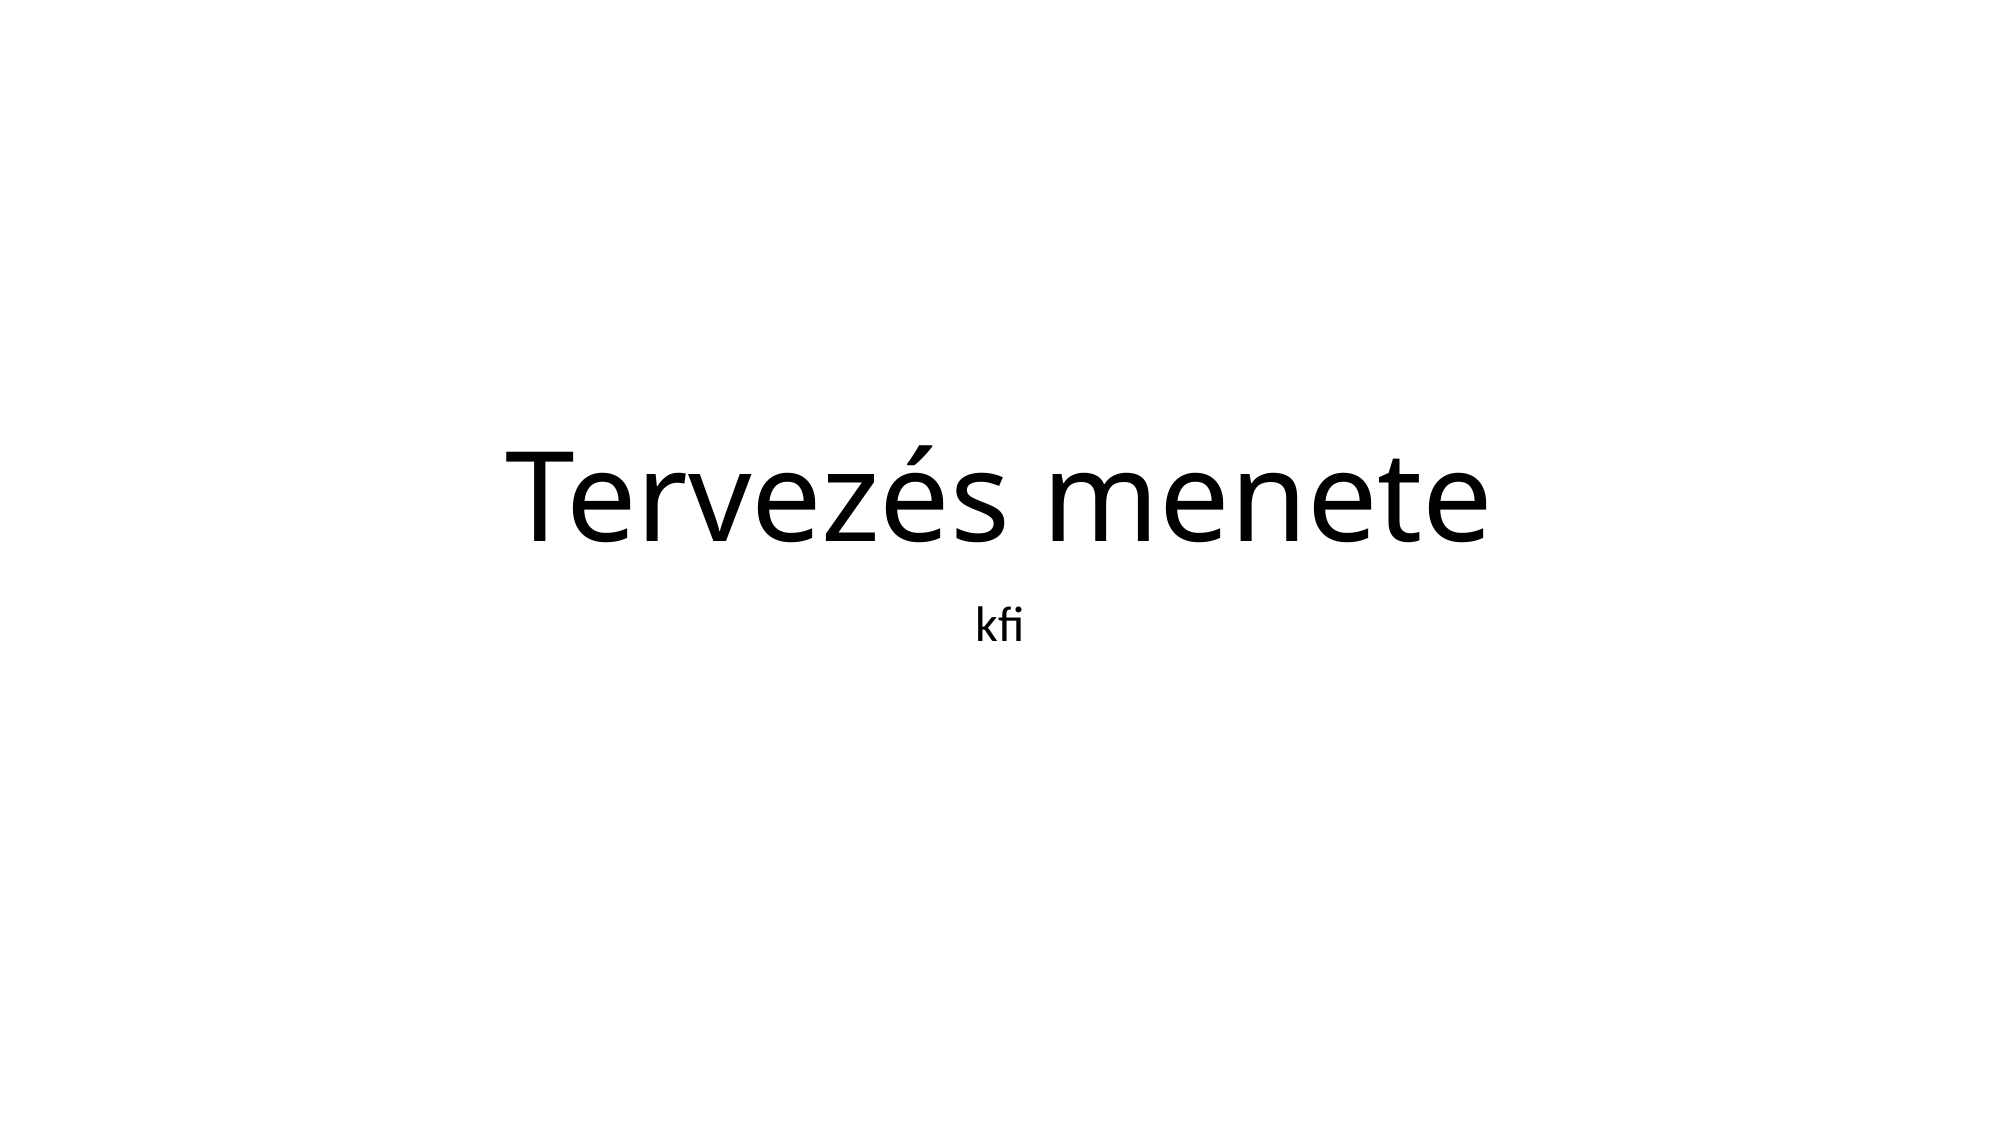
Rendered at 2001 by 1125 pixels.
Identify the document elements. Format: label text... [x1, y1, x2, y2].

title Tervezés menete [249, 184, 1750, 576]
subtitle kfi [249, 590, 1750, 863]
